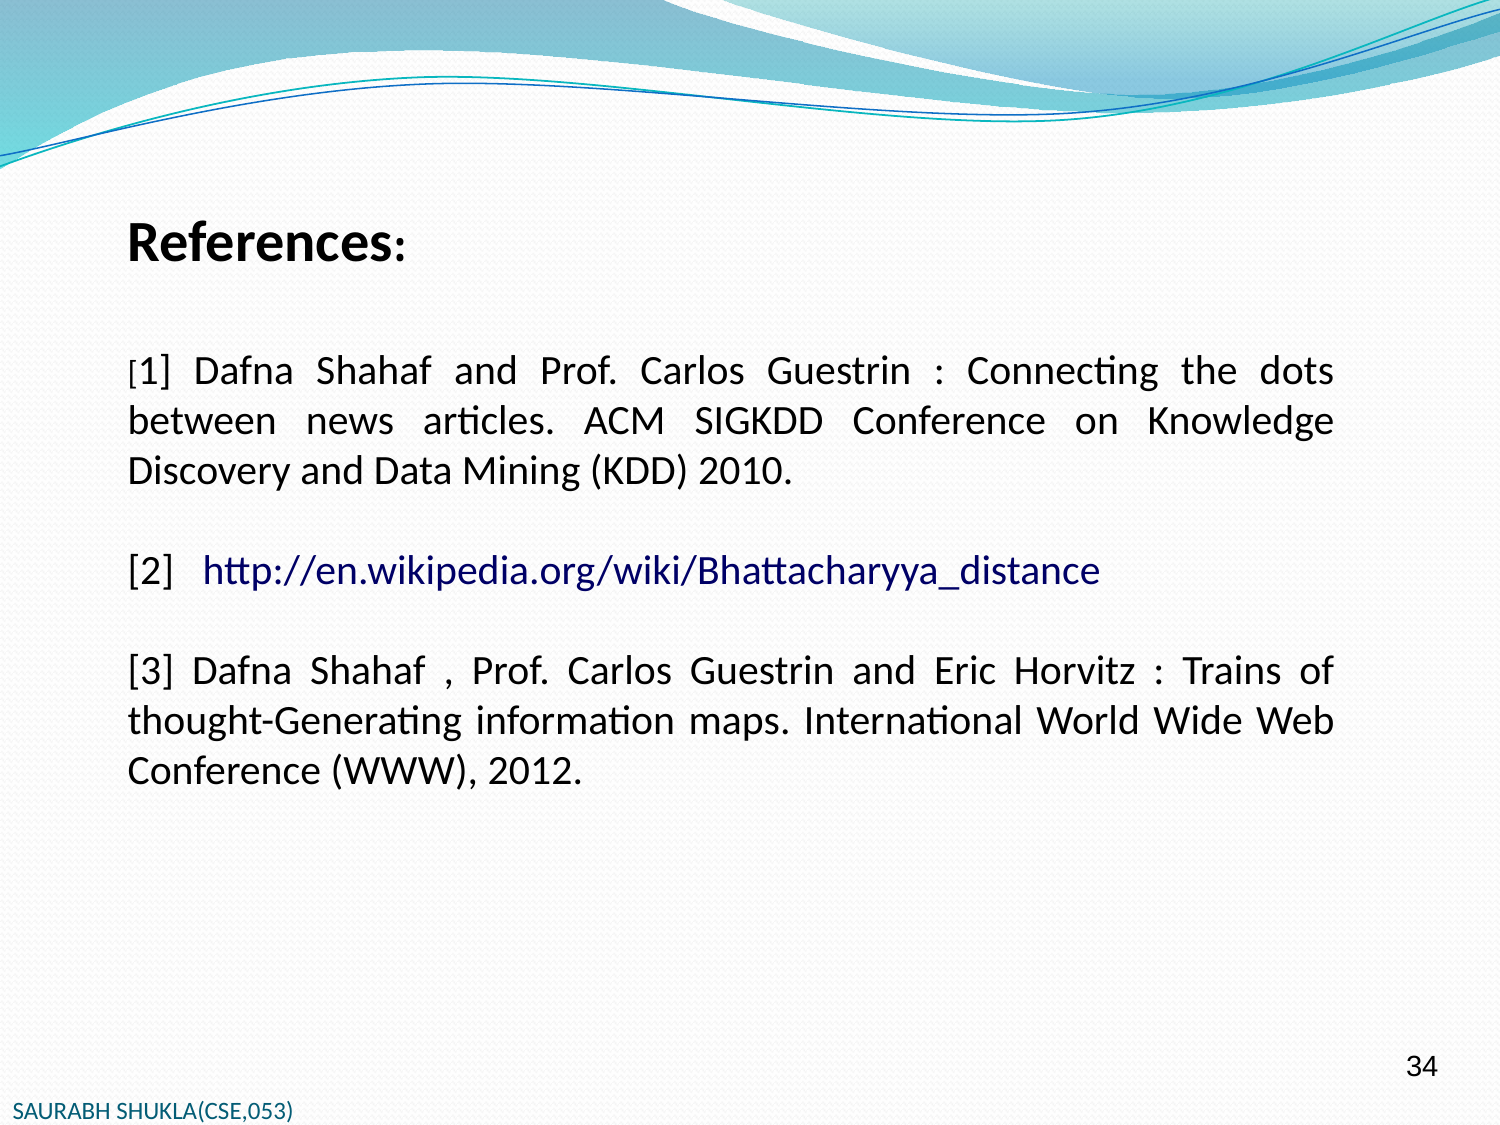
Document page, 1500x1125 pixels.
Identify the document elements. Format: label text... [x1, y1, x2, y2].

text_box 34 [1391, 1022, 1482, 1109]
footer SAURABH SHUKLA(CSE,053) [12, 1065, 563, 1125]
text_box References: [1] Dafna Shahaf and Prof. Carlos Guestrin : Connecting the dots between news articles. ACM SIGKDD Conference on Knowledge Discovery and Data Mining (KDD) 2010. [2] http://en.wikipedia.org/wiki/Bhattacharyya_distance [3] Dafna Shahaf , Prof. Carlos Guestrin and Eric Horvitz : Trains of thought-Generating information maps. International World Wide Web Conference (WWW), 2012. [112, 195, 1350, 801]
